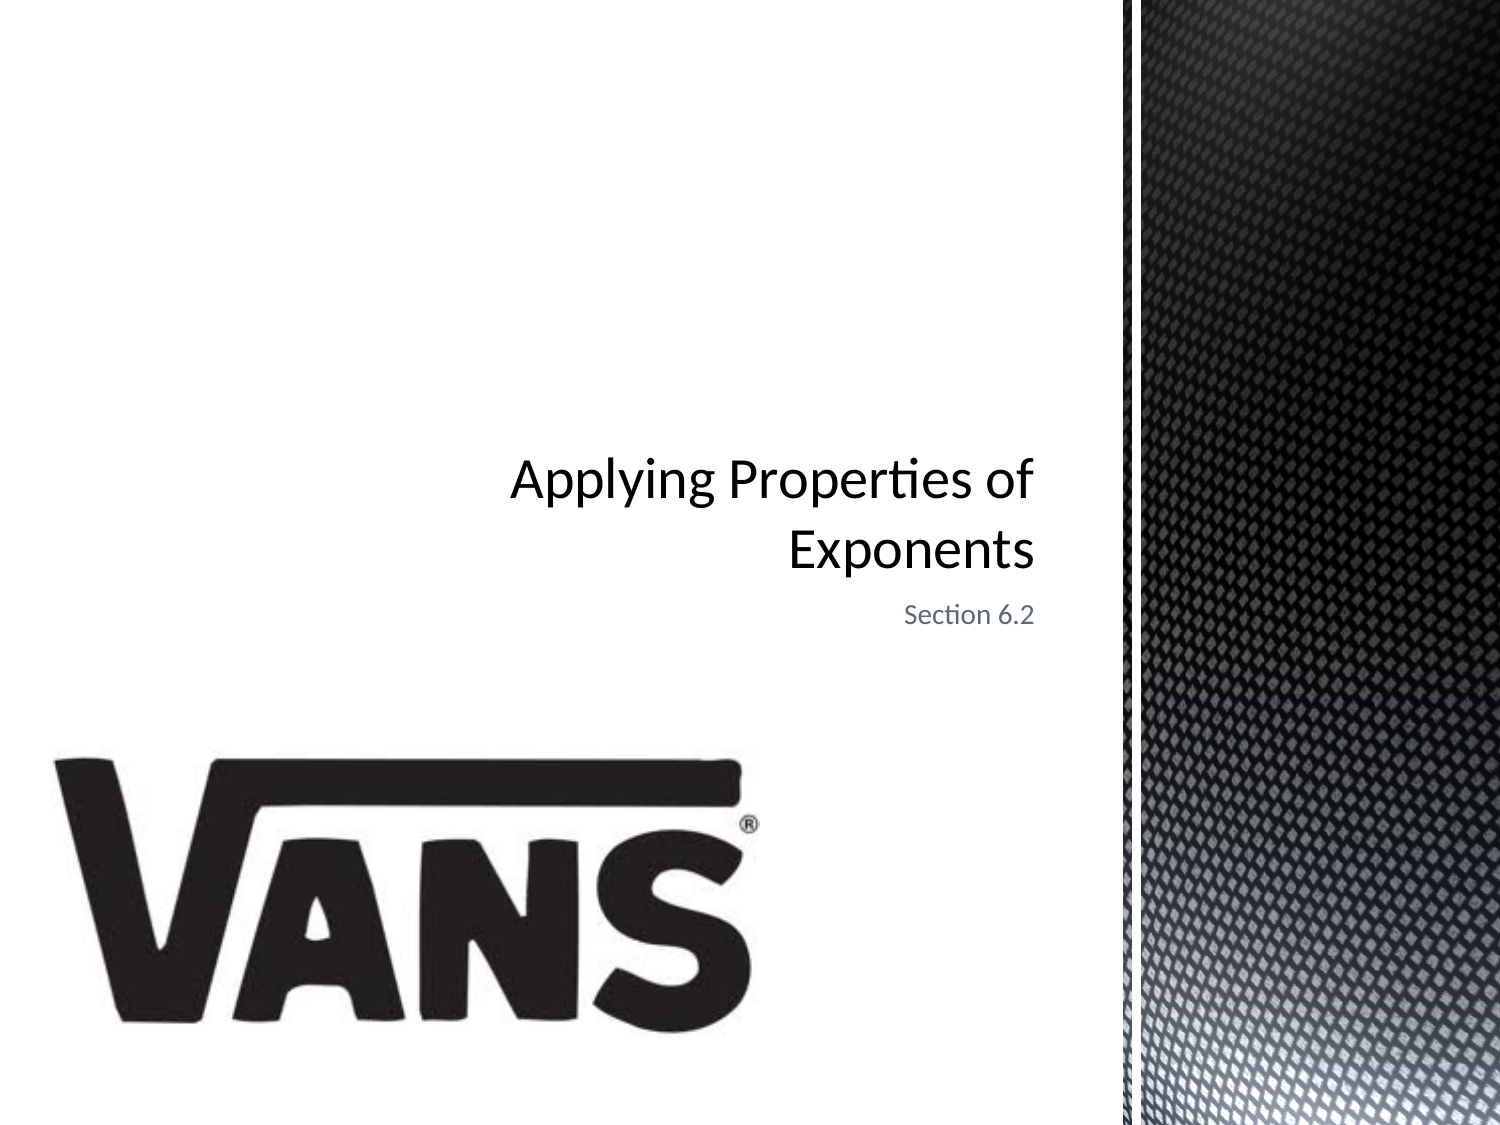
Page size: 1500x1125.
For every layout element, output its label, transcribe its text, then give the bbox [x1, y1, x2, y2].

picture [49, 749, 760, 1038]
subtitle Section 6.2 [399, 588, 1050, 938]
picture [1123, 0, 1500, 1125]
title Applying Properties of Exponents [399, 237, 1050, 588]
